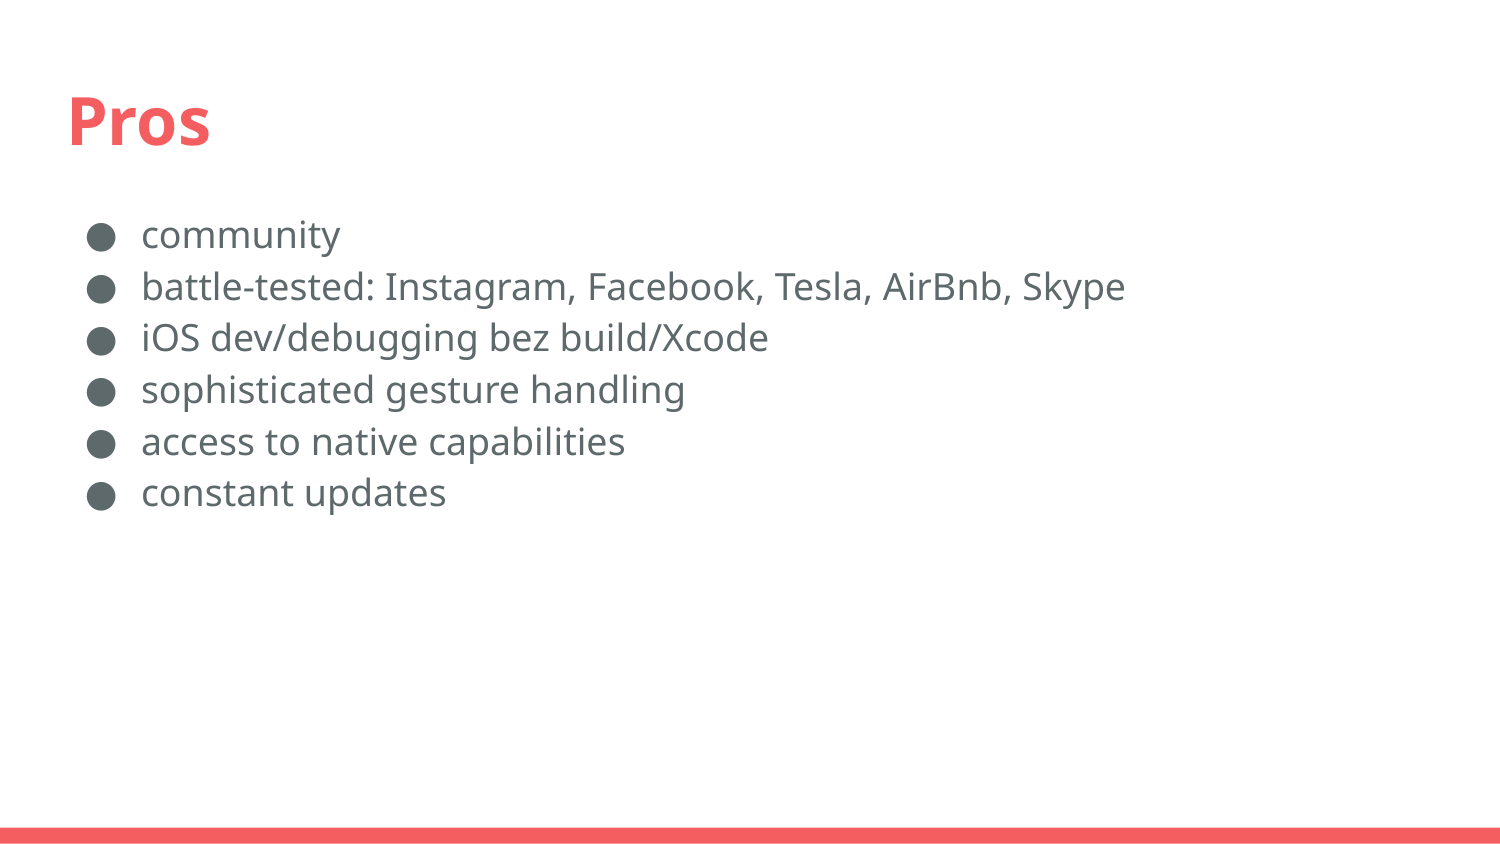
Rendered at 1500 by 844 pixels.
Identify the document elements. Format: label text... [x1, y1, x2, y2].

title Pros [51, 64, 1449, 167]
list community battle-tested: Instagram, Facebook, Tesla, AirBnb, Skype iOS dev/debugging bez build/Xcode sophisticated gesture handling access to native capabilities constant updates [51, 189, 1449, 750]
